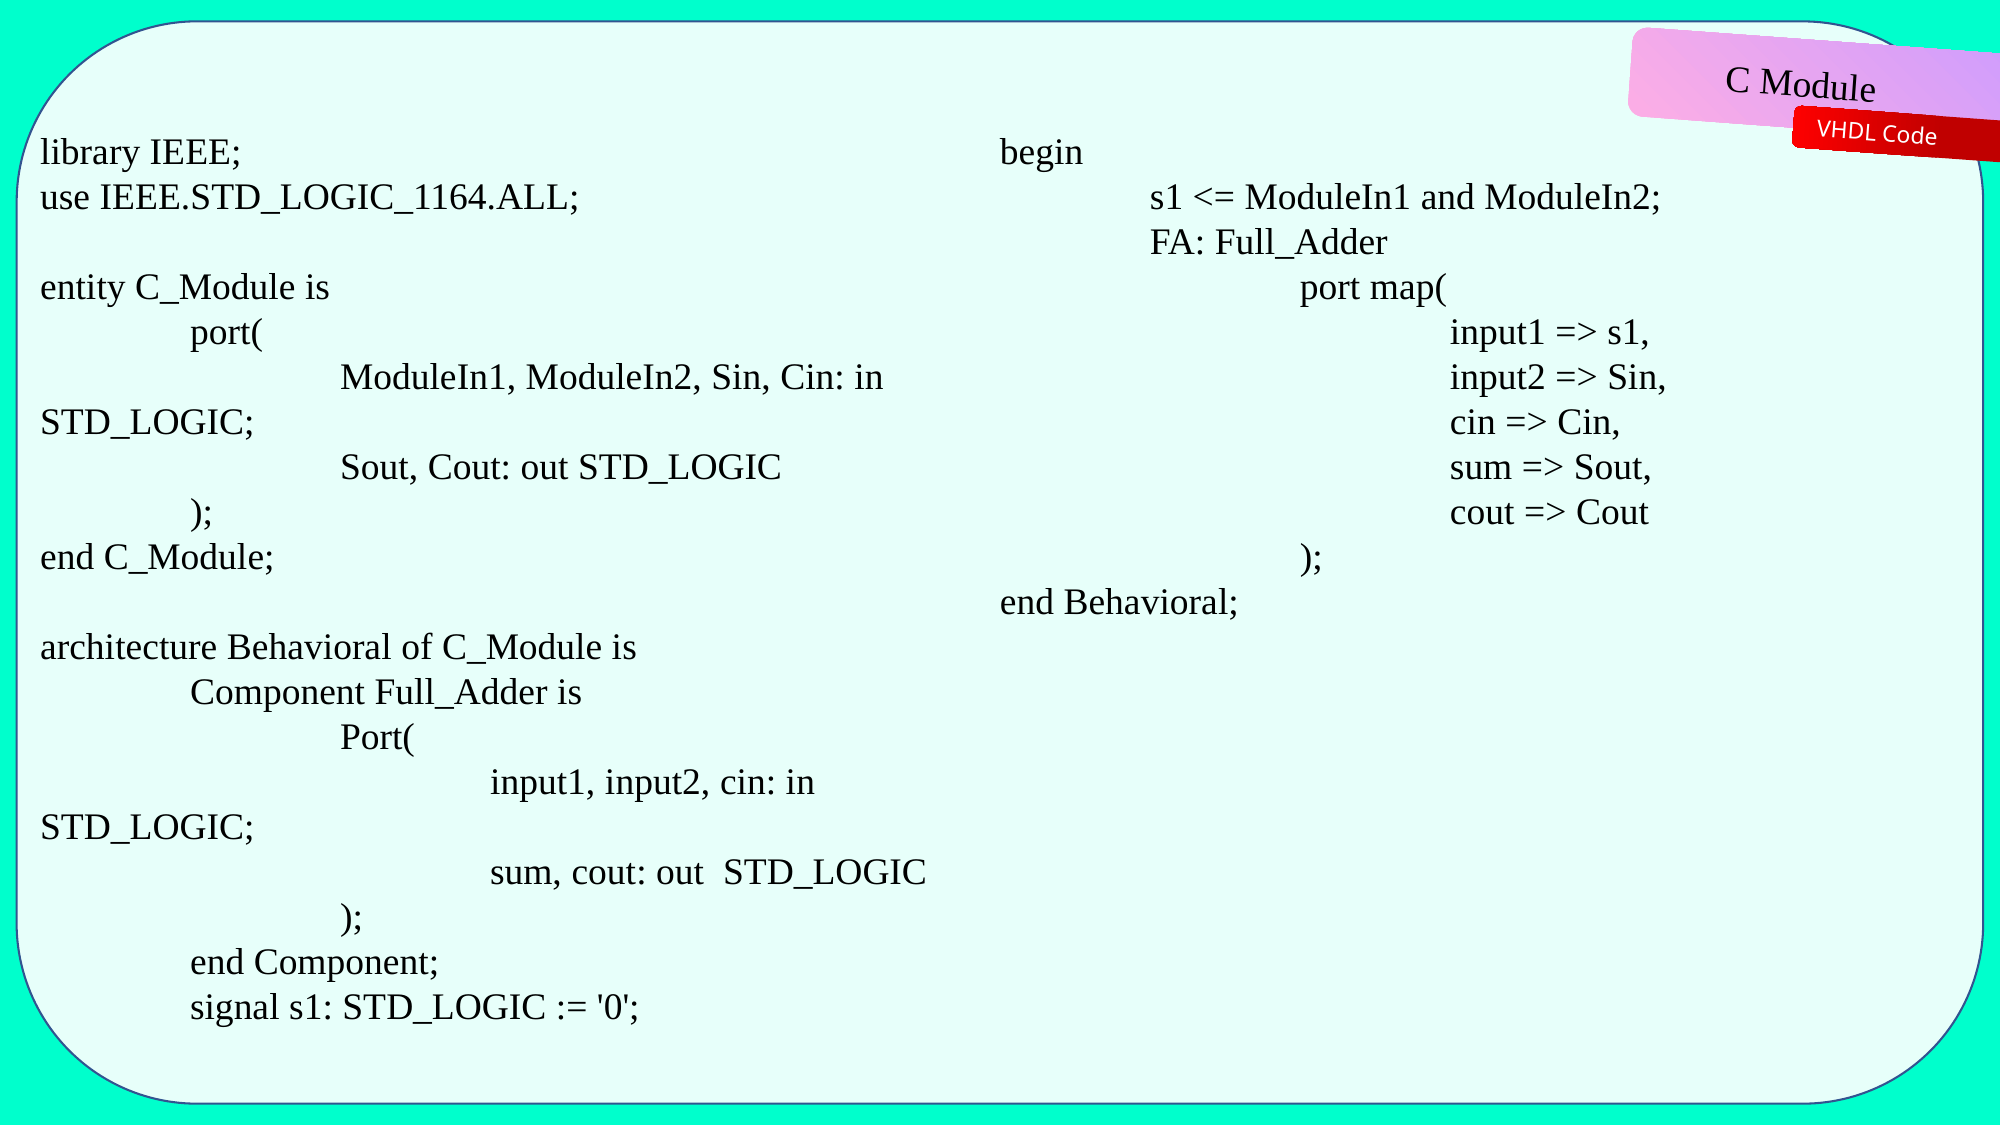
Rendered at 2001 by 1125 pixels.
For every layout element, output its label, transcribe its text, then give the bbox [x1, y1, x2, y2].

title C Module [1627, 30, 1975, 119]
text_box library IEEE; use IEEE.STD_LOGIC_1164.ALL; entity C_Module is port( ModuleIn1, ModuleIn2, Sin, Cin: in STD_LOGIC; Sout, Cout: out STD_LOGIC ); end C_Module; architecture Behavioral of C_Module is Component Full_Adder is Port( input1, input2, cin: in STD_LOGIC; sum, cout: out STD_LOGIC ); end Component; signal s1: STD_LOGIC := '0'; begin s1 <= ModuleIn1 and ModuleIn2; FA: Full_Adder port map( input1 => s1, input2 => Sin, cin => Cin, sum => Sout, cout => Cout ); end Behavioral; [25, 119, 1975, 1050]
